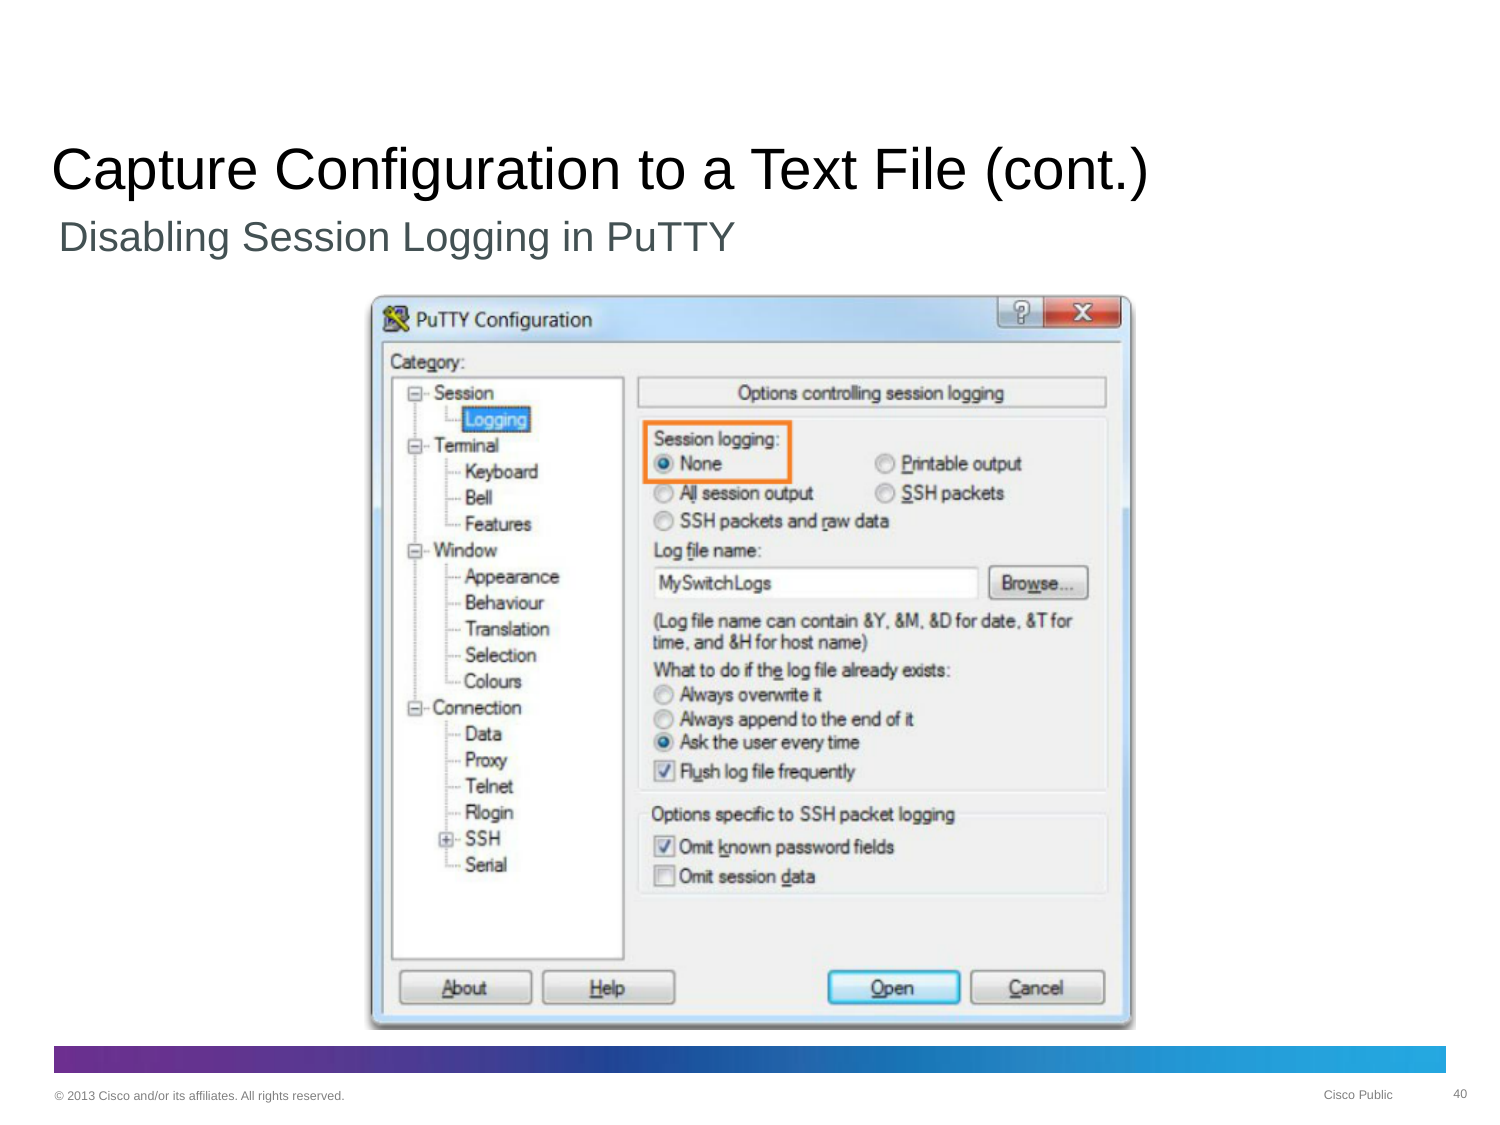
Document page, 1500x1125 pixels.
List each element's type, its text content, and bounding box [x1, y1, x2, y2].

picture [364, 289, 1136, 1030]
text_box Disabling Session Logging in PuTTY [43, 206, 1007, 278]
picture [54, 1046, 1446, 1073]
title Capture Configuration to a Text File (cont.) [37, 70, 1447, 209]
